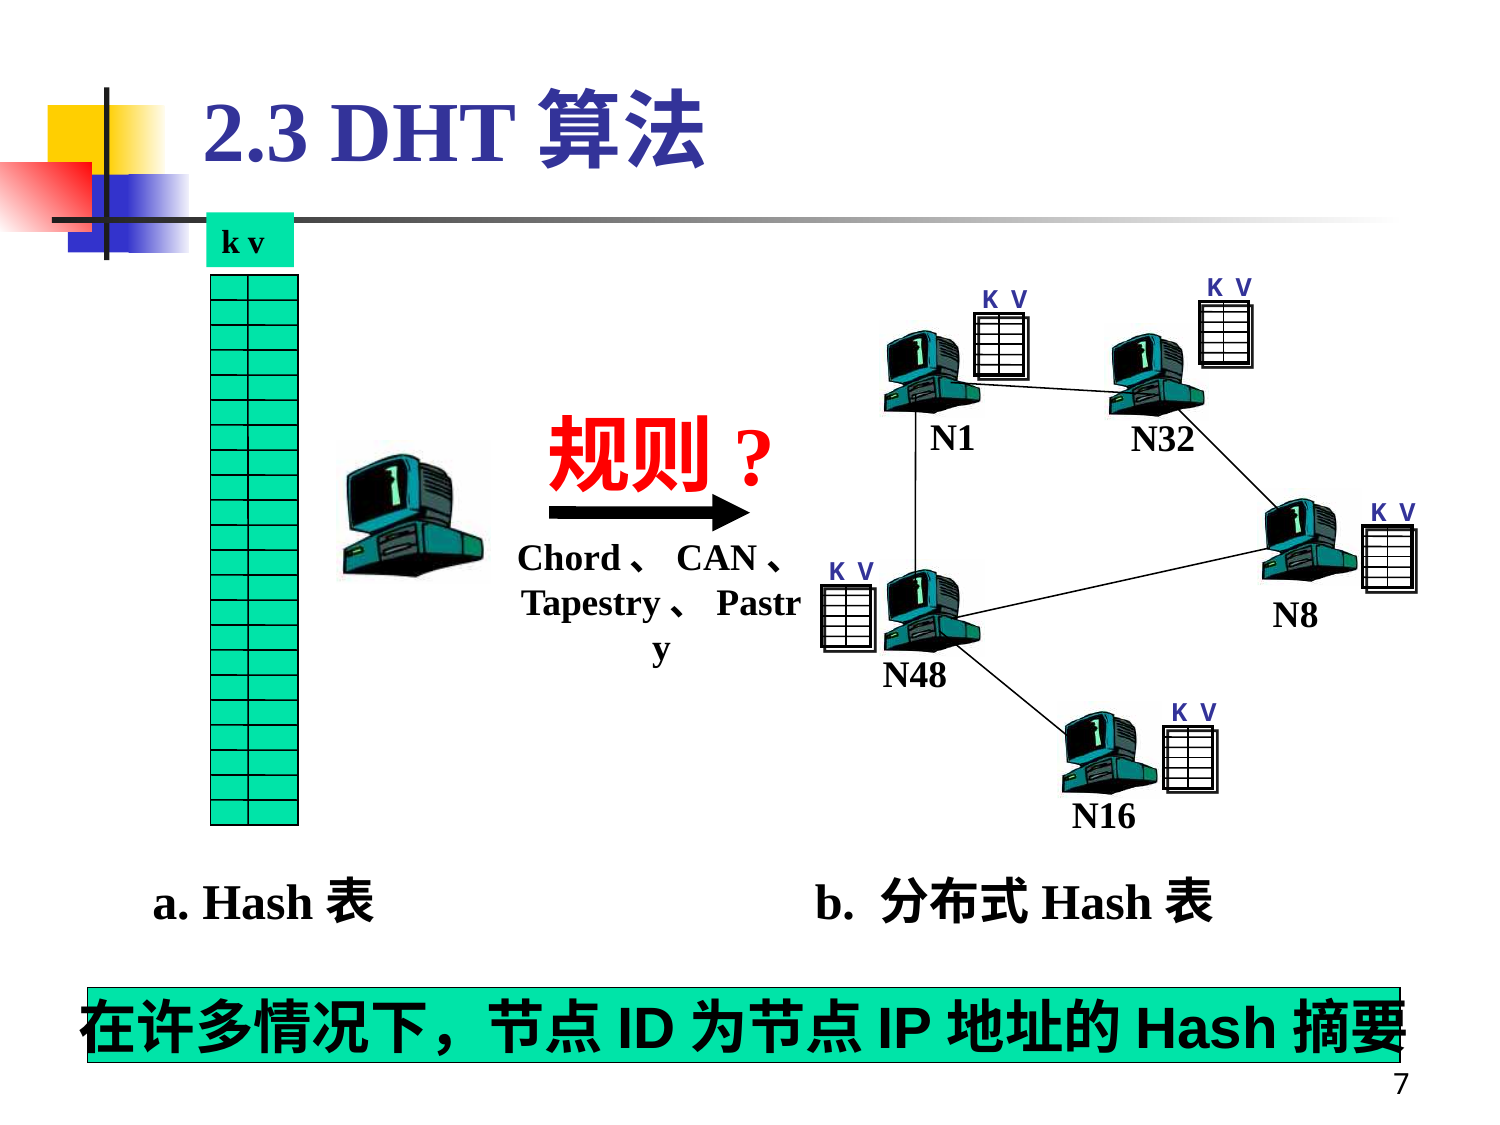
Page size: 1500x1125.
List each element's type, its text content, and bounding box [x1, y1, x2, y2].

text_box b. 分布式Hash表 [799, 862, 1413, 938]
picture [879, 320, 985, 419]
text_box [962, 276, 1048, 377]
picture [1056, 701, 1162, 799]
text_box Chord、CAN、Tapestry、Pastry [502, 525, 821, 676]
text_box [1186, 264, 1272, 365]
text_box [1151, 689, 1237, 790]
picture [1104, 323, 1209, 421]
slide_number 7 [1112, 1037, 1425, 1113]
text_box 在许多情况下，节点ID为节点IP地址的Hash摘要 [87, 987, 1400, 1063]
text_box N32 [1116, 406, 1235, 466]
picture [879, 559, 985, 658]
text_box N48 [867, 655, 975, 703]
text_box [808, 547, 894, 649]
text_box k v [206, 212, 294, 268]
text_box N1 [915, 405, 999, 465]
text_box a. Hash表 [137, 862, 488, 938]
picture [336, 440, 491, 584]
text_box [1350, 488, 1436, 589]
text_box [210, 274, 299, 826]
title 2.3 DHT算法 [187, 68, 1466, 187]
text_box N16 [1057, 798, 1176, 844]
text_box N8 [1257, 594, 1376, 642]
text_box [549, 509, 751, 519]
text_box 规则? [525, 394, 756, 509]
picture [1257, 488, 1350, 587]
